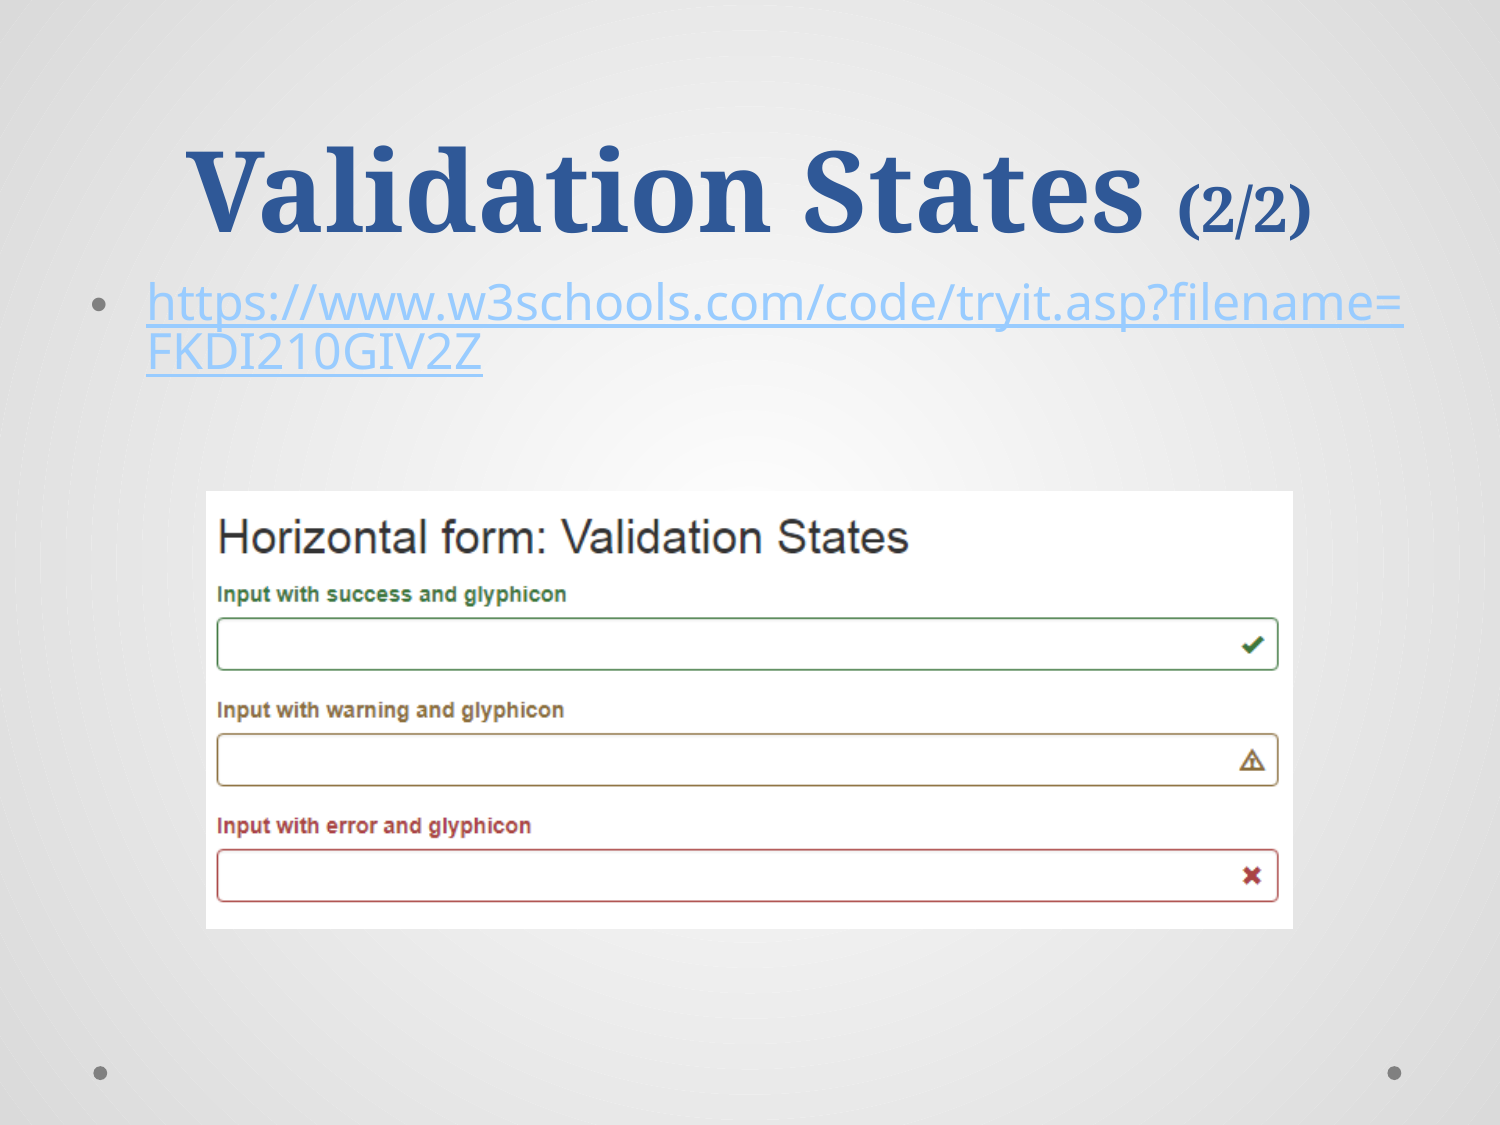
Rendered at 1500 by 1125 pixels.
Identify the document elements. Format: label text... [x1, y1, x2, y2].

list https://www.w3schools.com/code/tryit.asp?filename=FKDI210GIV2Z [75, 262, 1425, 1005]
picture [206, 491, 1294, 930]
title Validation States (2/2) [75, 0, 1425, 262]
